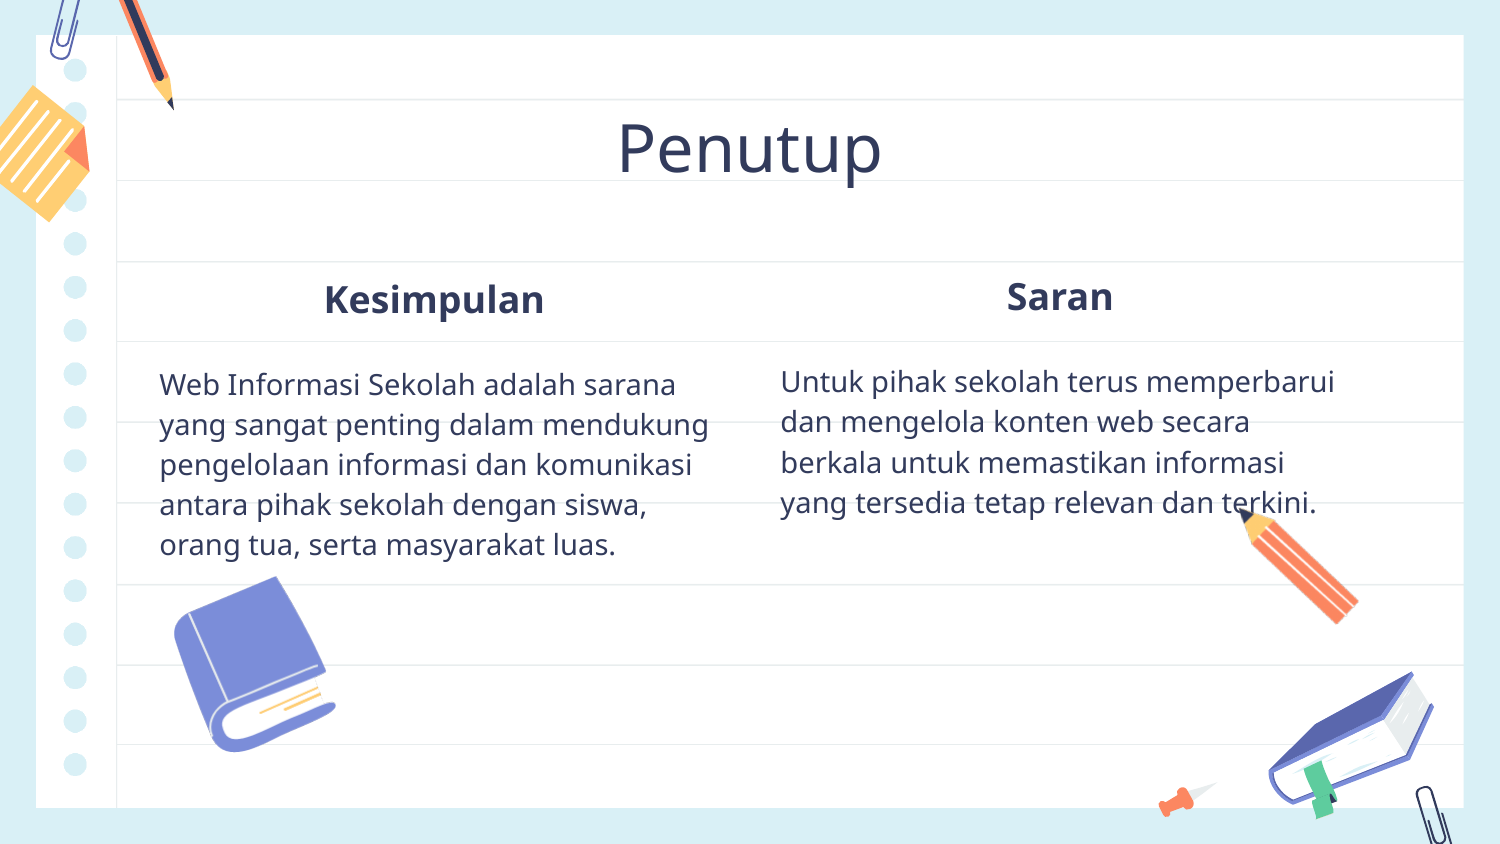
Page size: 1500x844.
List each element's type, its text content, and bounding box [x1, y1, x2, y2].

picture [1419, 788, 1435, 808]
subtitle Kesimpulan Web Informasi Sekolah adalah sarana yang sangat penting dalam mendukung pengelolaan informasi dan komunikasi antara pihak sekolah dengan siswa, orang tua, serta masyarakat luas. [144, 253, 735, 604]
title Penutup [118, 90, 1382, 185]
picture [59, 35, 68, 44]
picture [53, 37, 70, 57]
subtitle Saran Untuk pihak sekolah terus memperbarui dan mengelola konten web secara berkala untuk memastikan informasi yang tersedia tetap relevan dan terkini. [765, 251, 1356, 602]
picture [36, 35, 1464, 808]
